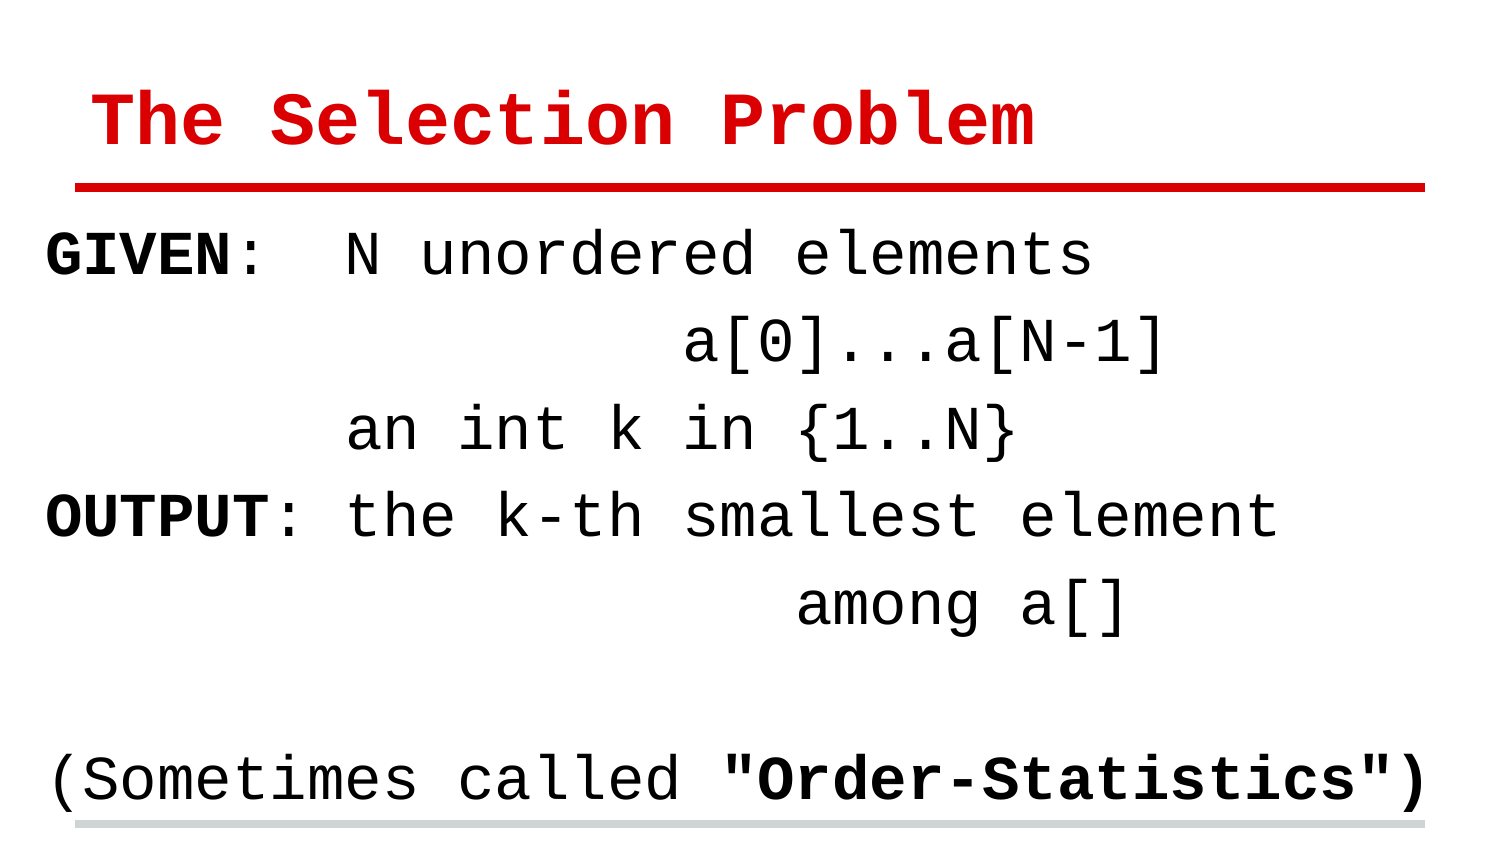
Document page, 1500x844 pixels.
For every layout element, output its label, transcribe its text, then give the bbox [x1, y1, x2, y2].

list GIVEN: N unordered elements a[0]...a[N-1] an int k in {1..N} OUTPUT: the k-th smallest element among a[] (Sometimes called "Order-Statistics") [30, 196, 1476, 808]
title The Selection Problem [75, 33, 1425, 175]
